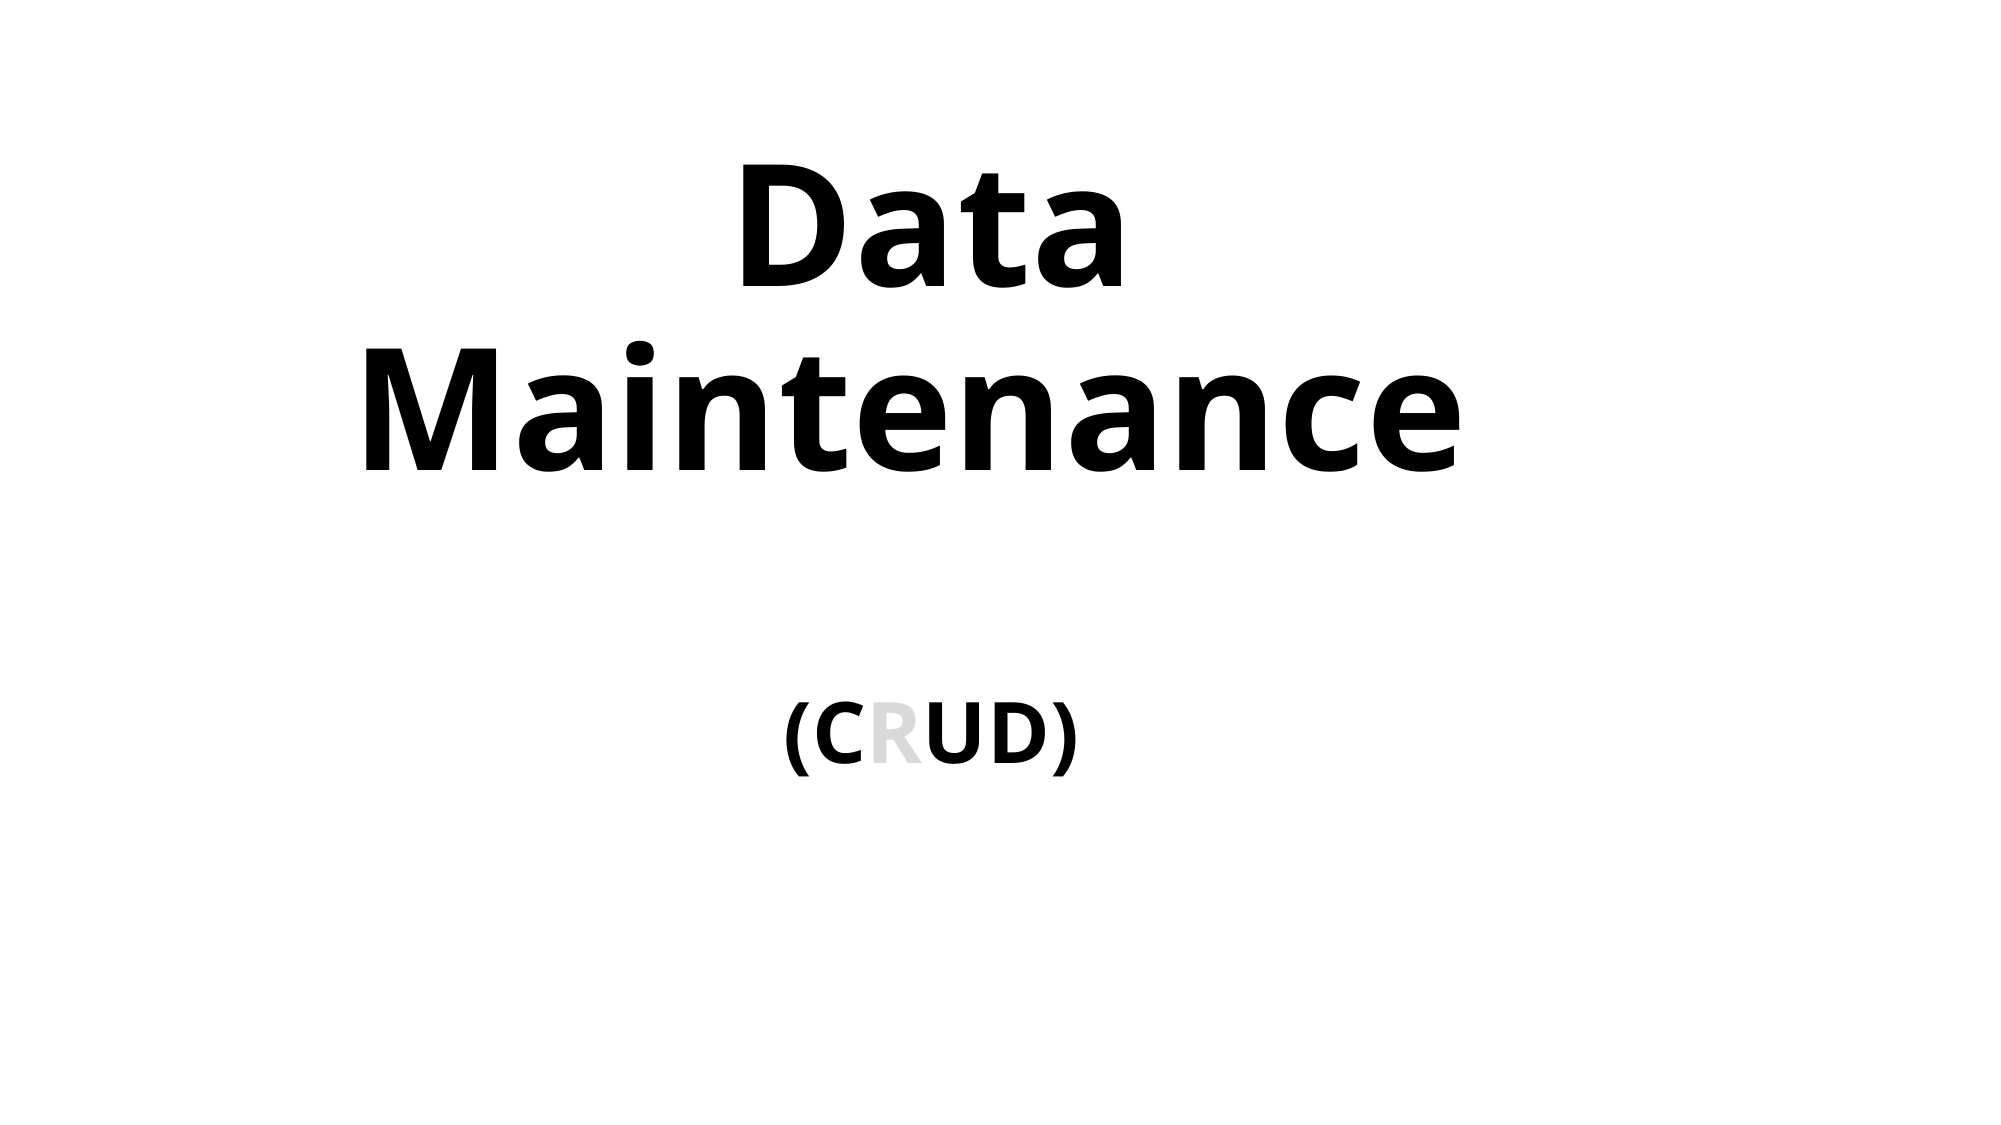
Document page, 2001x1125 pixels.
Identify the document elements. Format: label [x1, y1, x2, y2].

title [181, 128, 1682, 790]
